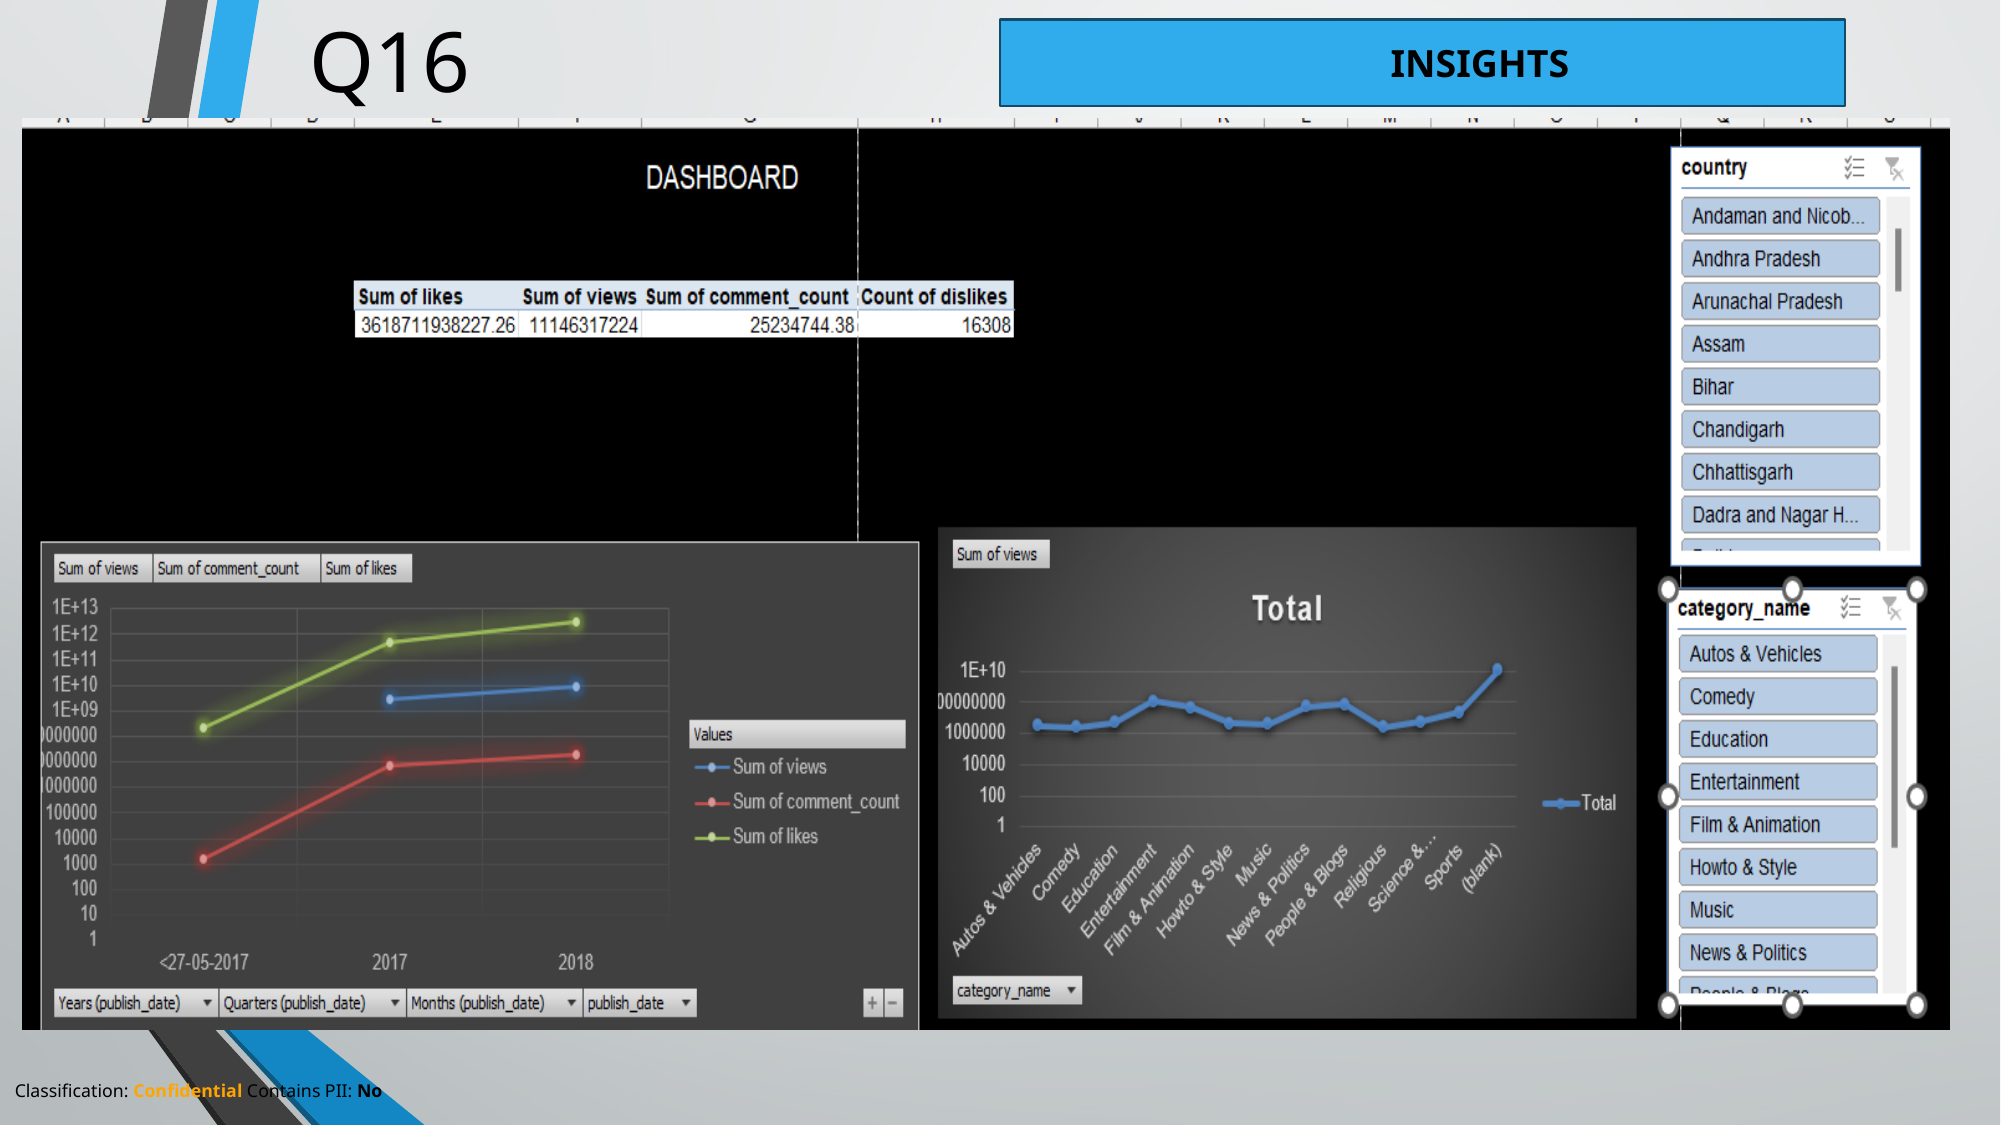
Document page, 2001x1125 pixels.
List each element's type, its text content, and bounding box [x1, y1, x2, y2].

picture [22, 118, 1951, 1031]
text_box [999, 18, 1846, 107]
text_box INSIGHTS [1196, 32, 1764, 93]
title Q16 [243, 0, 537, 118]
